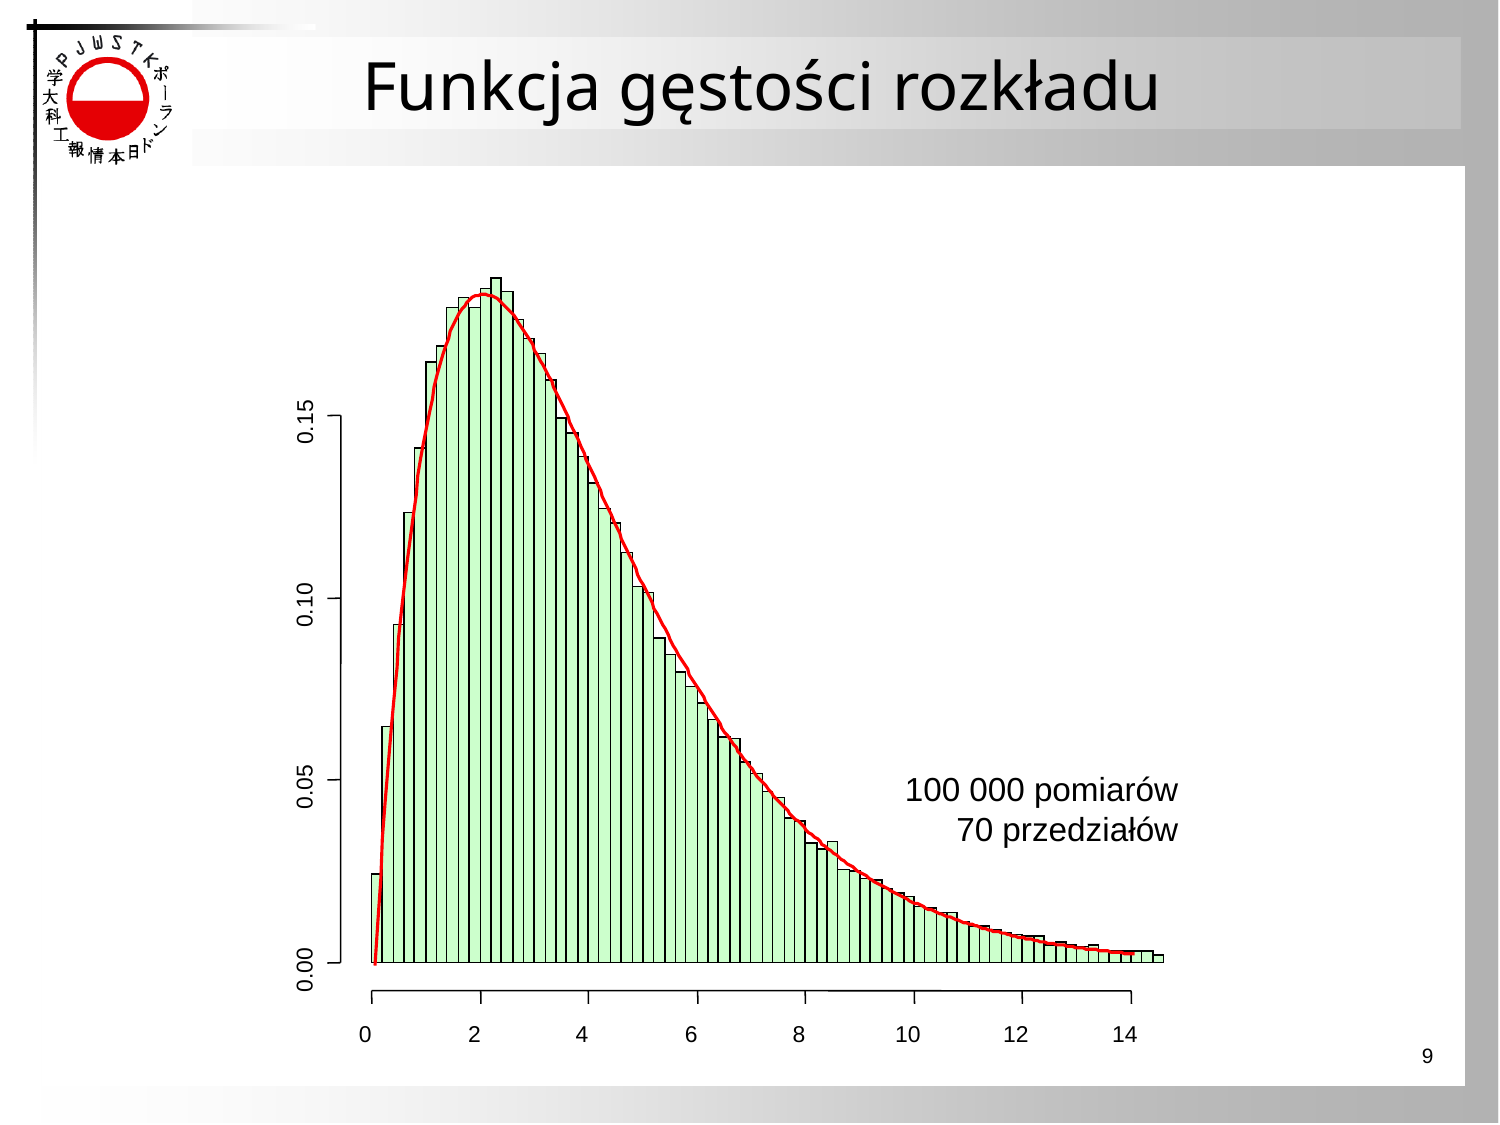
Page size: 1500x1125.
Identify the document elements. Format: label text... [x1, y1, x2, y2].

text_box [764, 104, 1500, 1091]
slide_number 9 [1352, 1034, 1449, 1081]
title Funkcja gęstości rozkładu [87, 30, 1438, 219]
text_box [289, 277, 1200, 1048]
